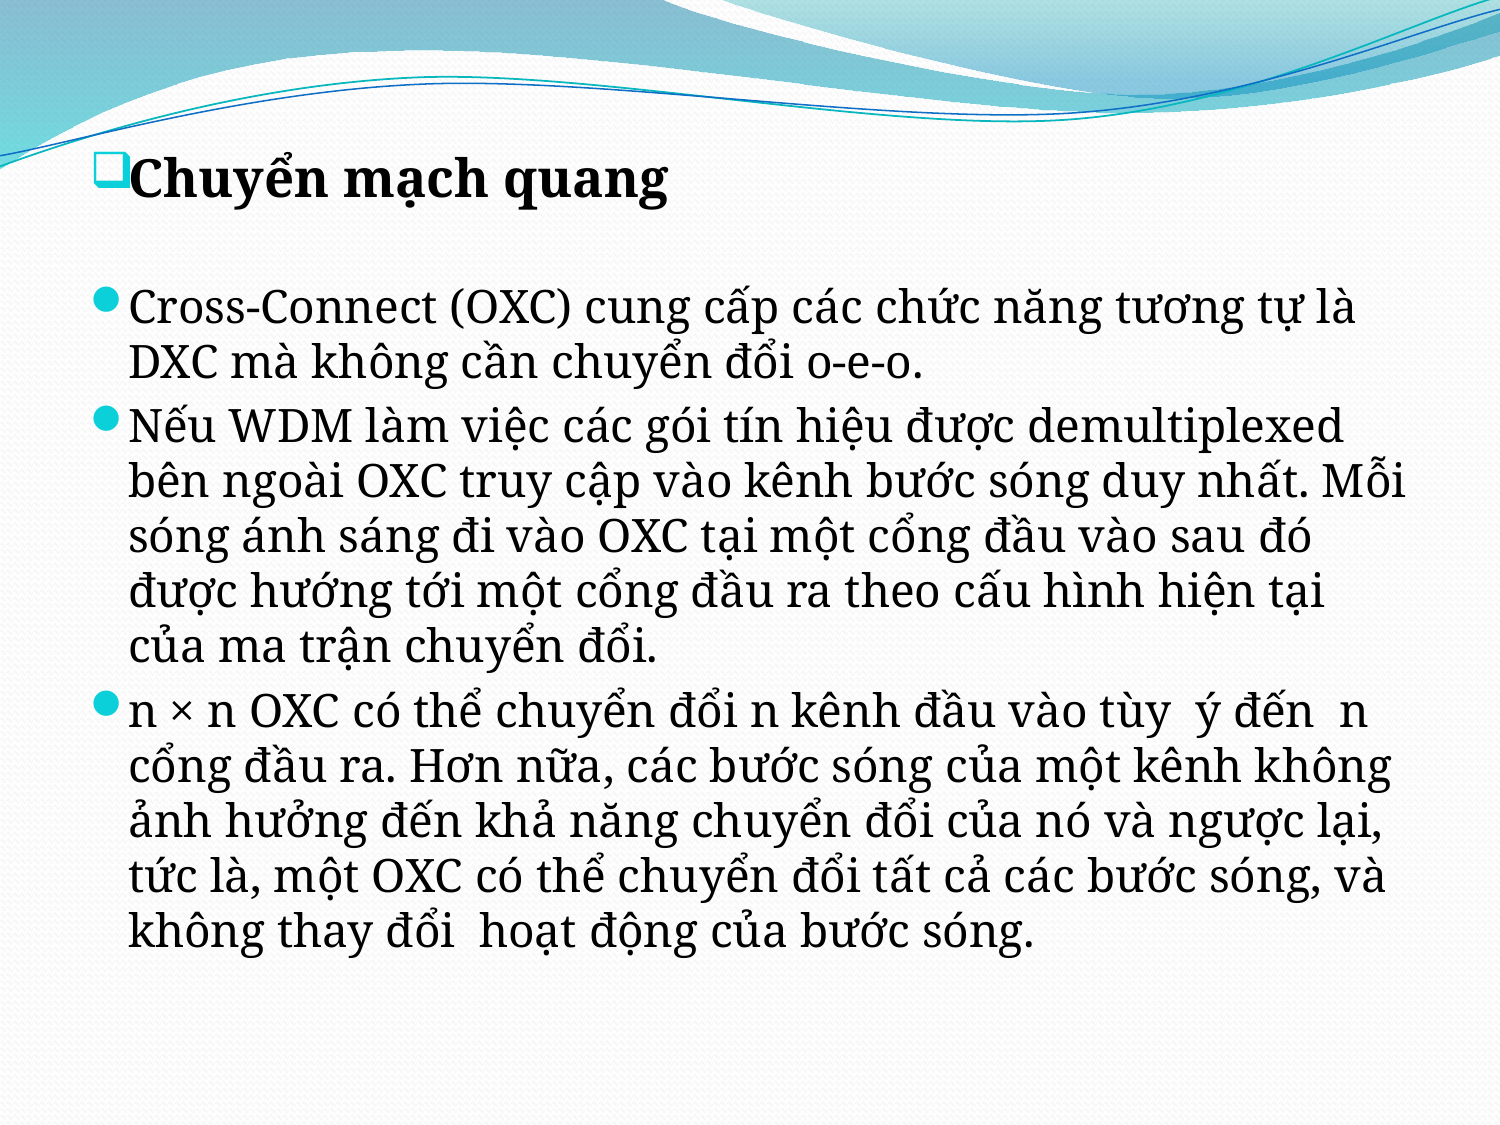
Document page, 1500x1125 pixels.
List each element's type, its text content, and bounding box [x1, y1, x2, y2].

list Chuyển mạch quang Cross-Connect (OXC) cung cấp các chức năng tương tự là DXC mà không cần chuyển đổi o-e-o. Nếu WDM làm việc các gói tín hiệu được demultiplexed bên ngoài OXC truy cập vào kênh bước sóng duy nhất. Mỗi sóng ánh sáng đi vào OXC tại một cổng đầu vào sau đó được hướng tới một cổng đầu ra theo cấu hình hiện tại của ma trận chuyển đổi. n × n OXC có thể chuyển đổi n kênh đầu vào tùy ý đến n cổng đầu ra. Hơn nữa, các bước sóng của một kênh không ảnh hưởng đến khả năng chuyển đổi của nó và ngược lại, tức là, một OXC có thể chuyển đổi tất cả các bước sóng, và không thay đổi hoạt động của bước sóng. [75, 137, 1425, 1038]
